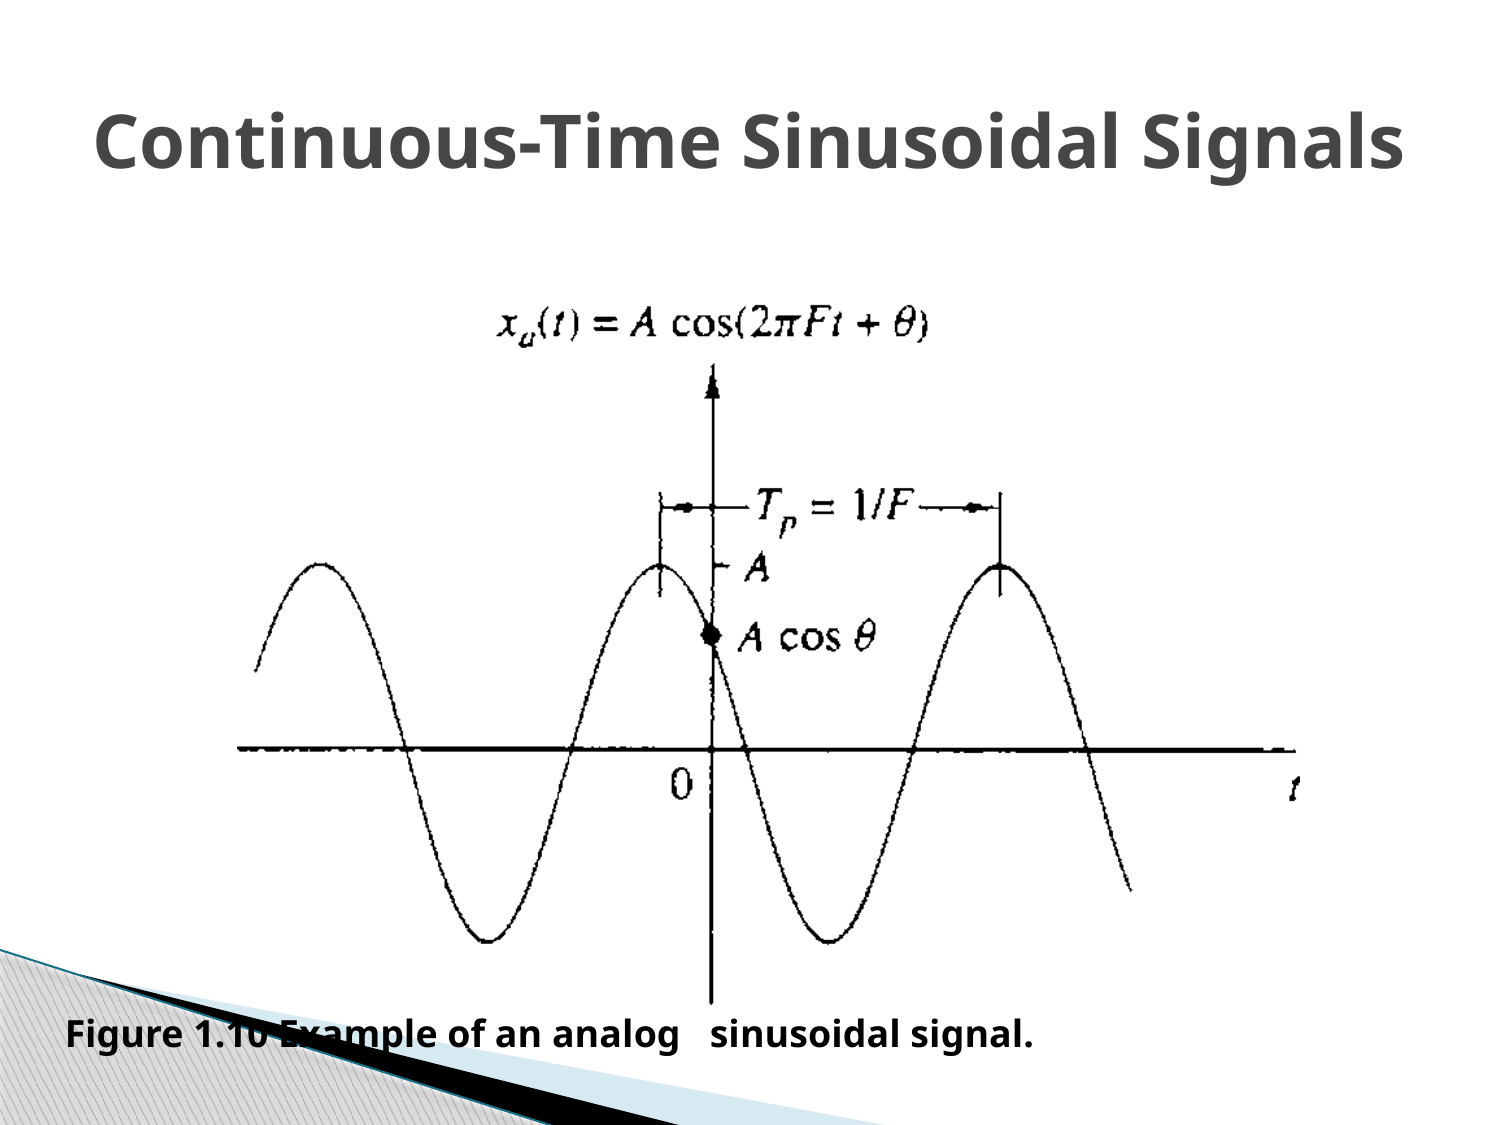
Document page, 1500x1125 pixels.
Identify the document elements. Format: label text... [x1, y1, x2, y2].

picture [237, 287, 1301, 1006]
title Continuous-Time Sinusoidal Signals [75, 45, 1425, 233]
text_box Figure 1.10 Example of an analog sinusoidal signal. [50, 1002, 1375, 1063]
